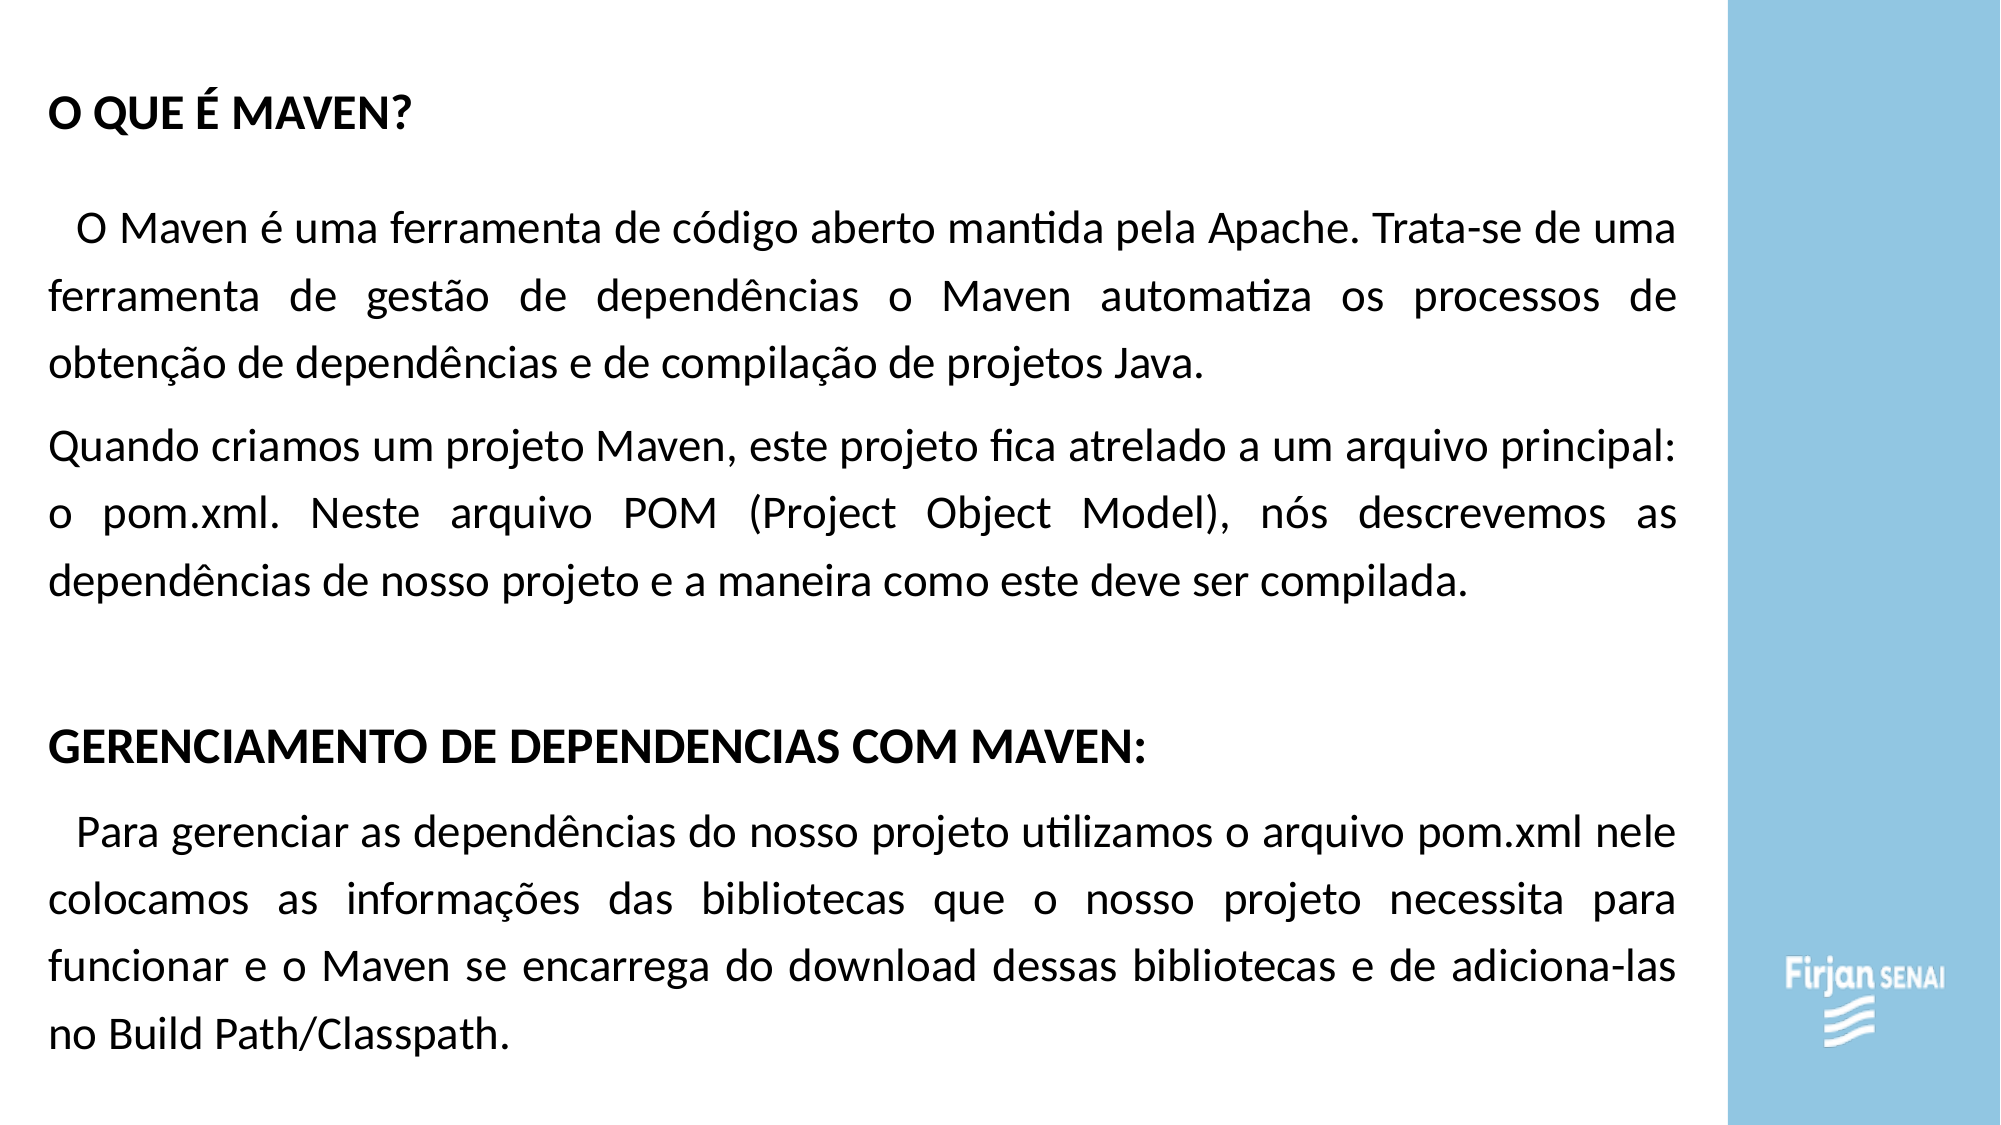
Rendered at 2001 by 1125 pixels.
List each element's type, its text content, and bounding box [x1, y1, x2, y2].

picture [1781, 952, 1947, 1049]
list O QUE É MAVEN? O Maven é uma ferramenta de código aberto mantida pela Apache. Trata-se de uma ferramenta de gestão de dependências o Maven automatiza os processos de obtenção de dependências e de compilação de projetos Java. Quando criamos um projeto Maven, este projeto fica atrelado a um arquivo principal: o pom.xml. Neste arquivo POM (Project Object Model), nós descrevemos as dependências de nosso projeto e a maneira como este deve ser compilada. GERENCIAMENTO DE DEPENDENCIAS COM MAVEN: Para gerenciar as dependências do nosso projeto utilizamos o arquivo pom.xml nele colocamos as informações das bibliotecas que o nosso projeto necessita para funcionar e o Maven se encarrega do download dessas bibliotecas e de adiciona-las no Build Path/Classpath. [33, 79, 1694, 1089]
text_box [1727, 0, 2000, 1125]
